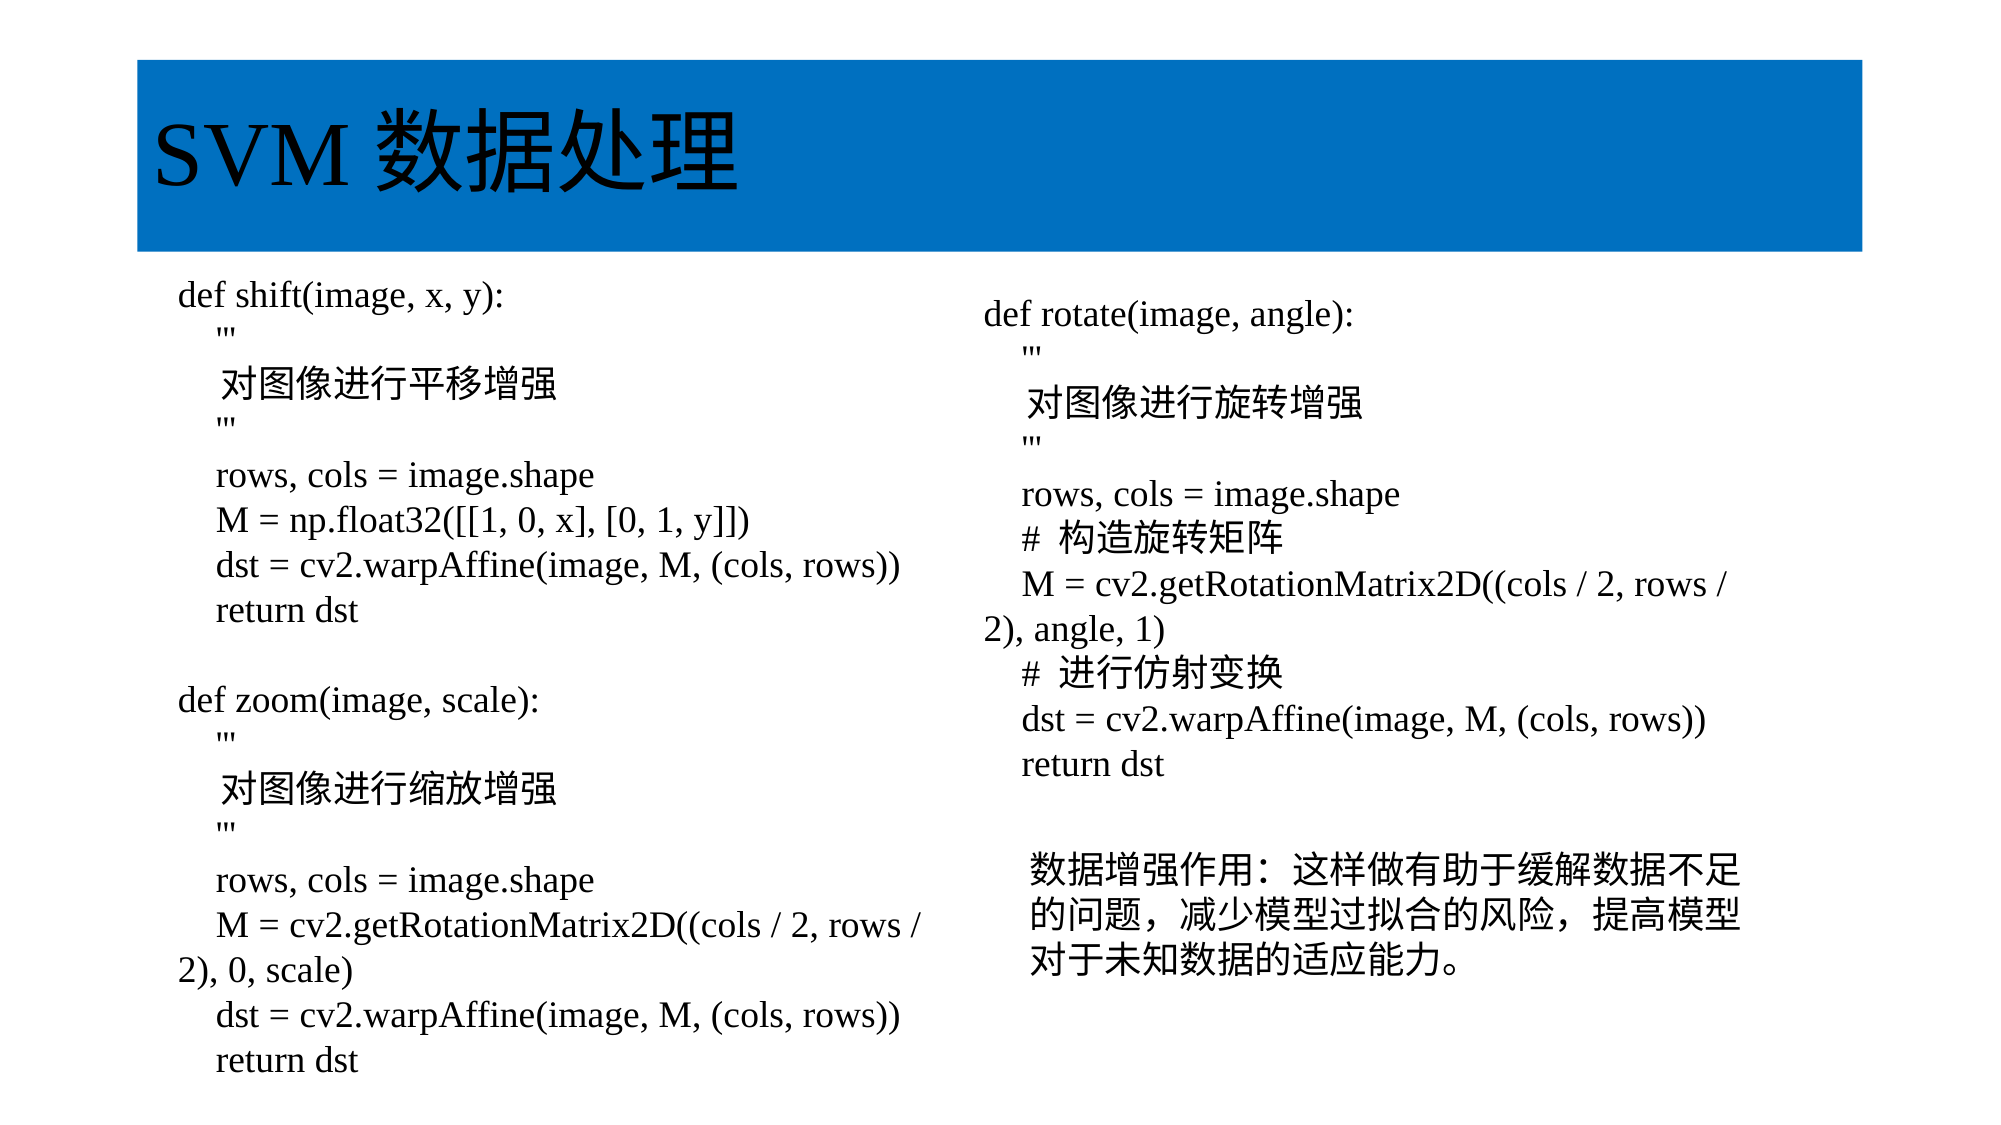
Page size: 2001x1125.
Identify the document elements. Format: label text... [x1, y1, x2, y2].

title SVM数据处理 [137, 59, 1863, 252]
text_box def shift(image, x, y): ''' 对图像进行平移增强 ''' rows, cols = image.shape M = np.float32([[1, 0, x], [0, 1, y]]) dst = cv2.warpAffine(image, M, (cols, rows)) return dst def zoom(image, scale): ''' 对图像进行缩放增强 ''' rows, cols = image.shape M = cv2.getRotationMatrix2D((cols / 2, rows / 2), 0, scale) dst = cv2.warpAffine(image, M, (cols, rows)) return dst [163, 262, 950, 1087]
text_box def rotate(image, angle): ''' 对图像进行旋转增强 ''' rows, cols = image.shape # 构造旋转矩阵 M = cv2.getRotationMatrix2D((cols / 2, rows / 2), angle, 1) # 进行仿射变换 dst = cv2.warpAffine(image, M, (cols, rows)) return dst [968, 281, 1756, 792]
text_box 数据增强作用：这样做有助于缓解数据不足的问题，减少模型过拟合的风险，提高模型对于未知数据的适应能力。 [1014, 839, 1765, 989]
